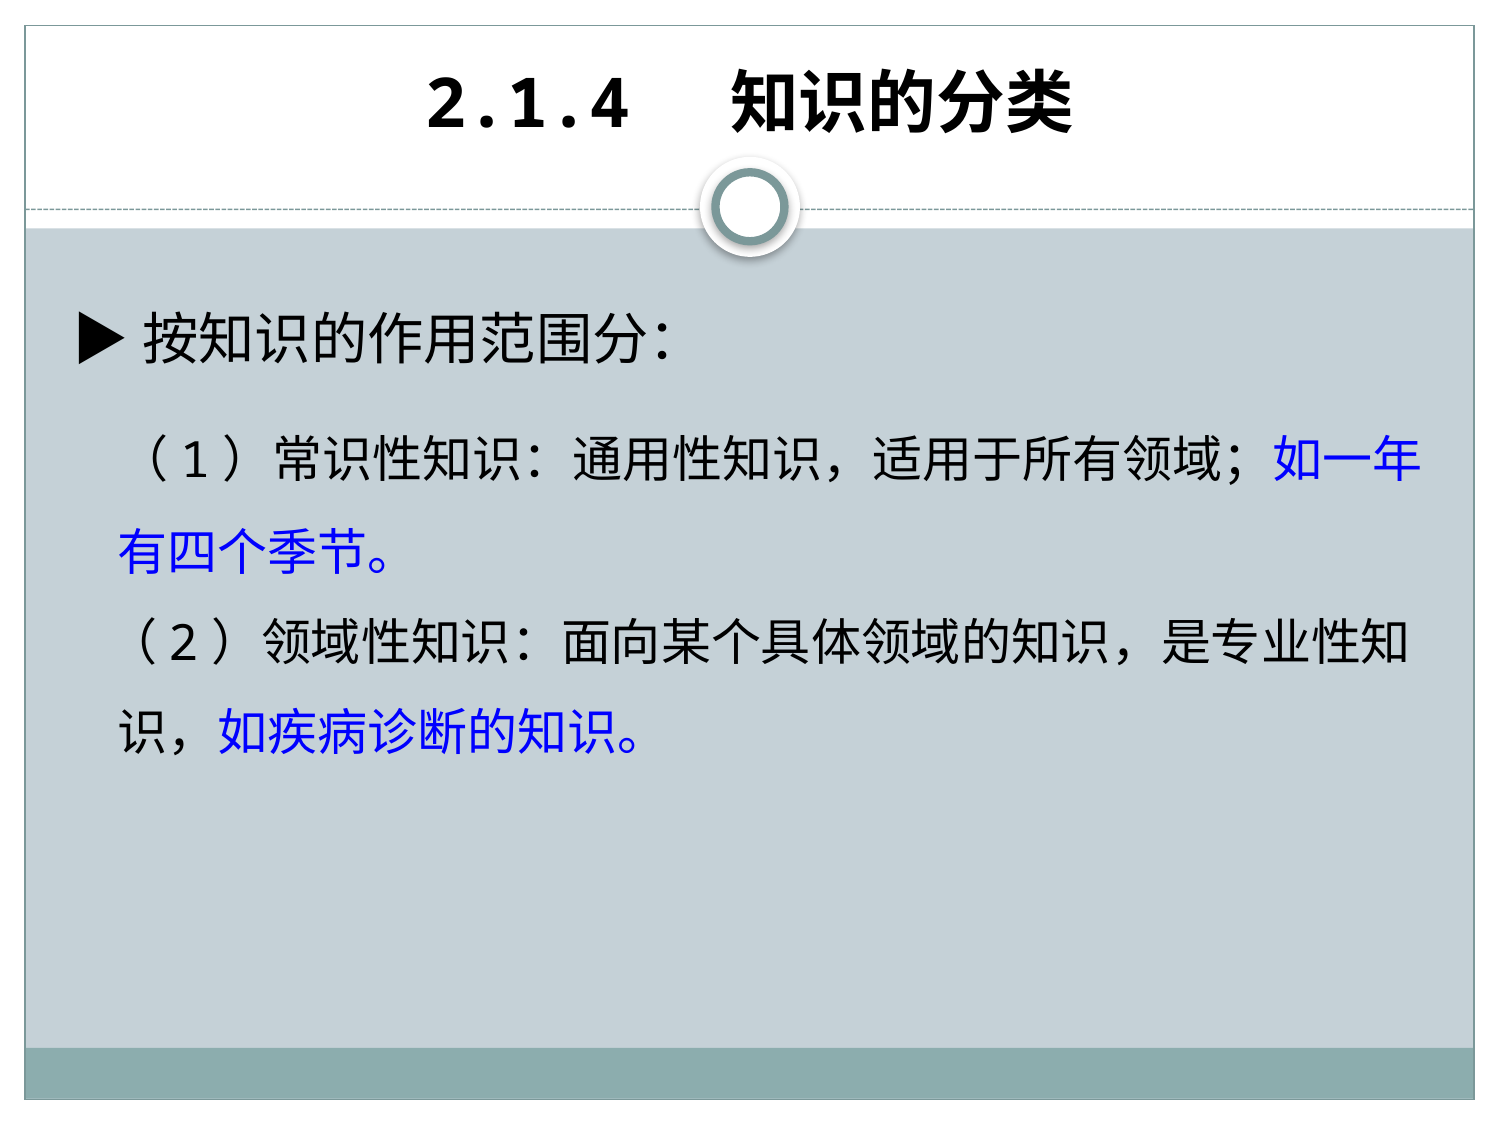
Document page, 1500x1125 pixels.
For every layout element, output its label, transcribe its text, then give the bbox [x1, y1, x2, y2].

title 2.1.4 知识的分类 [49, 37, 1450, 162]
list ▶按知识的作用范围分： （1）常识性知识：通用性知识，适用于所有领域；如一年有四个季节。 （2）领域性知识：面向某个具体领域的知识，是专业性知识，如疾病诊断的知识。 [57, 262, 1453, 805]
slide_number [715, 168, 791, 241]
